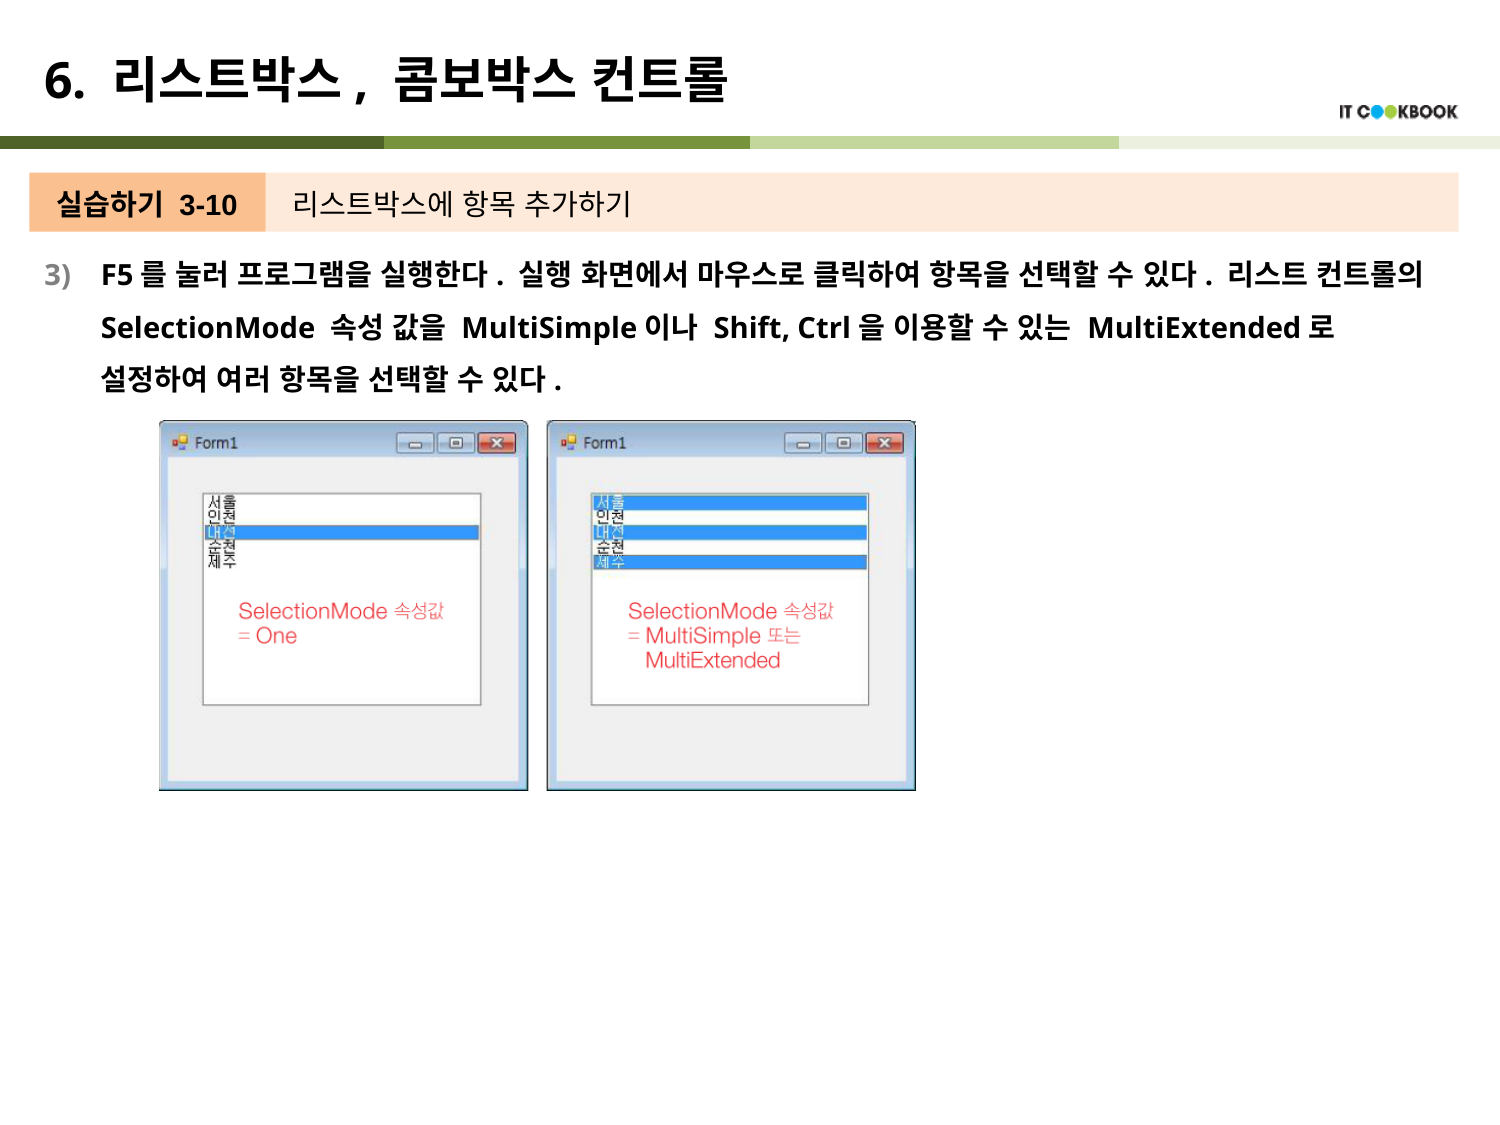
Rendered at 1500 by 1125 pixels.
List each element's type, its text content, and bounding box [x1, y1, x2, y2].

title 6. 리스트박스, 콤보박스 컨트롤 [29, 32, 1312, 124]
picture [159, 420, 916, 791]
text_box 실습하기 3-10 [41, 144, 248, 263]
text_box 리스트박스에 항목 추가하기 [277, 144, 739, 263]
picture [1340, 105, 1459, 120]
list F5를 눌러 프로그램을 실행한다. 실행 화면에서 마우스로 클릭하여 항목을 선택할 수 있다. 리스트 컨트롤의 SelectionMode 속성 값을 MultiSimple이나 Shift, Ctrl을 이용할 수 있는 MultiExtended로 설정하여 여러 항목을 선택할 수 있다. [29, 231, 1459, 1095]
